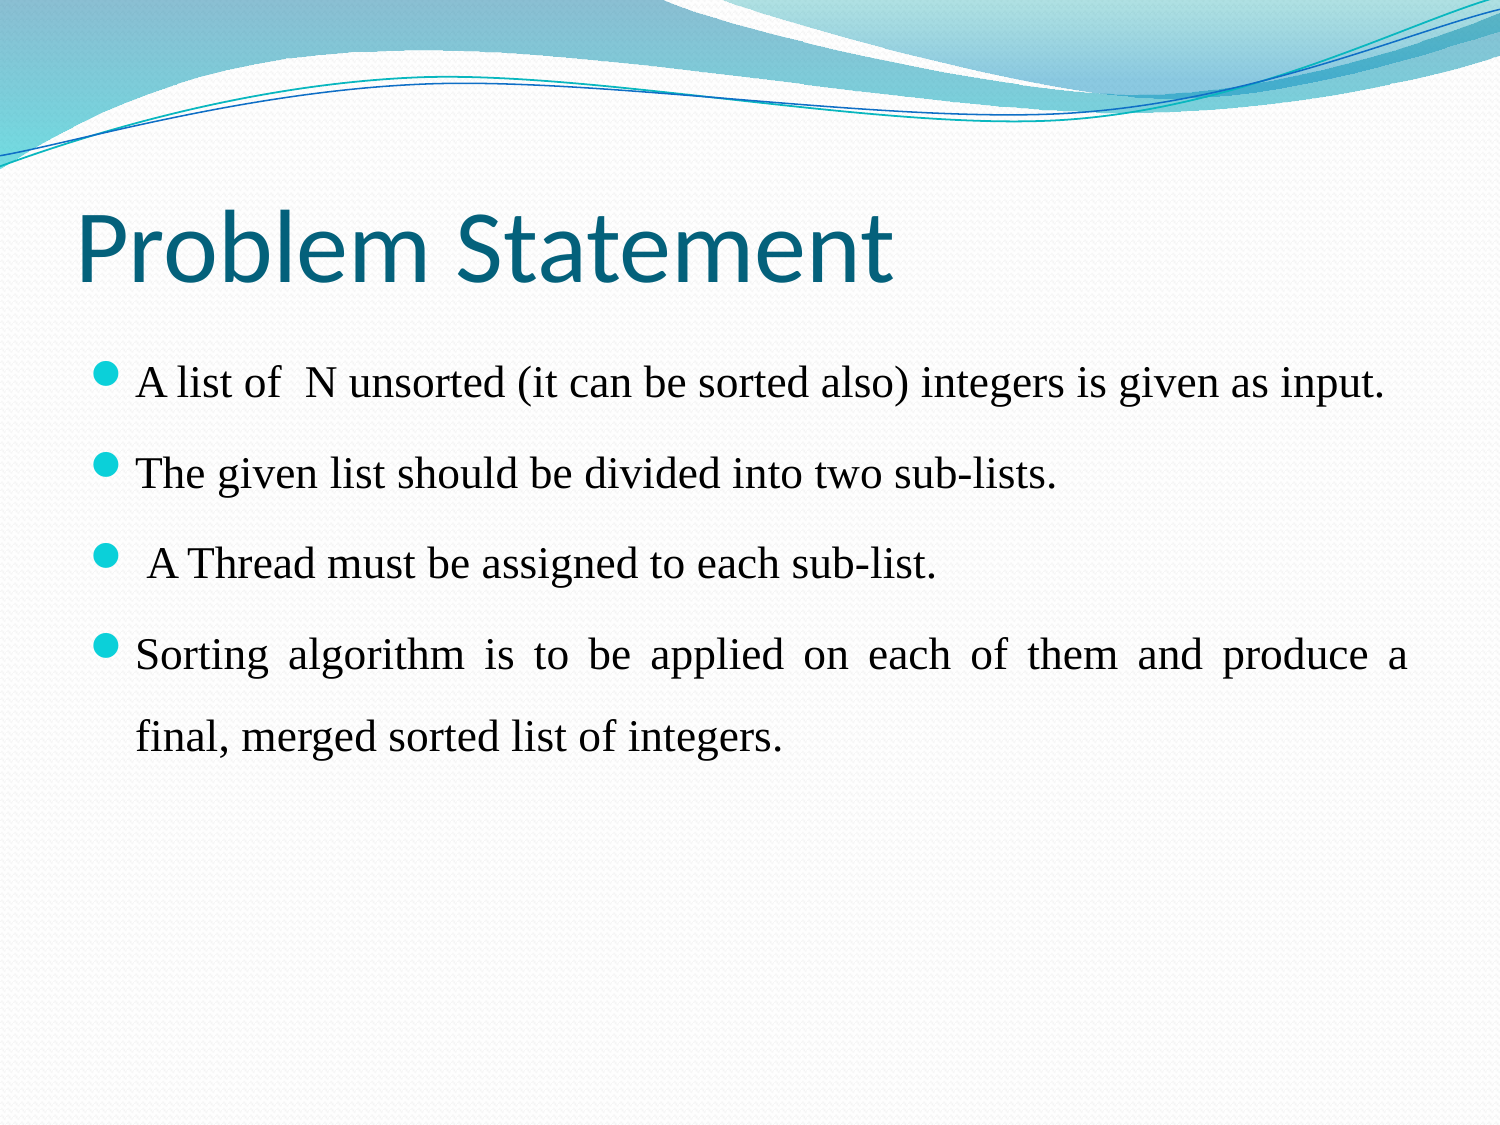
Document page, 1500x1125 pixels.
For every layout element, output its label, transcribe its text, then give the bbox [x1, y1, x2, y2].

title Problem Statement [75, 115, 1425, 303]
list A list of N unsorted (it can be sorted also) integers is given as input. The given list should be divided into two sub-lists. A Thread must be assigned to each sub-list. Sorting algorithm is to be applied on each of them and produce a final, merged sorted list of integers. [75, 317, 1425, 775]
